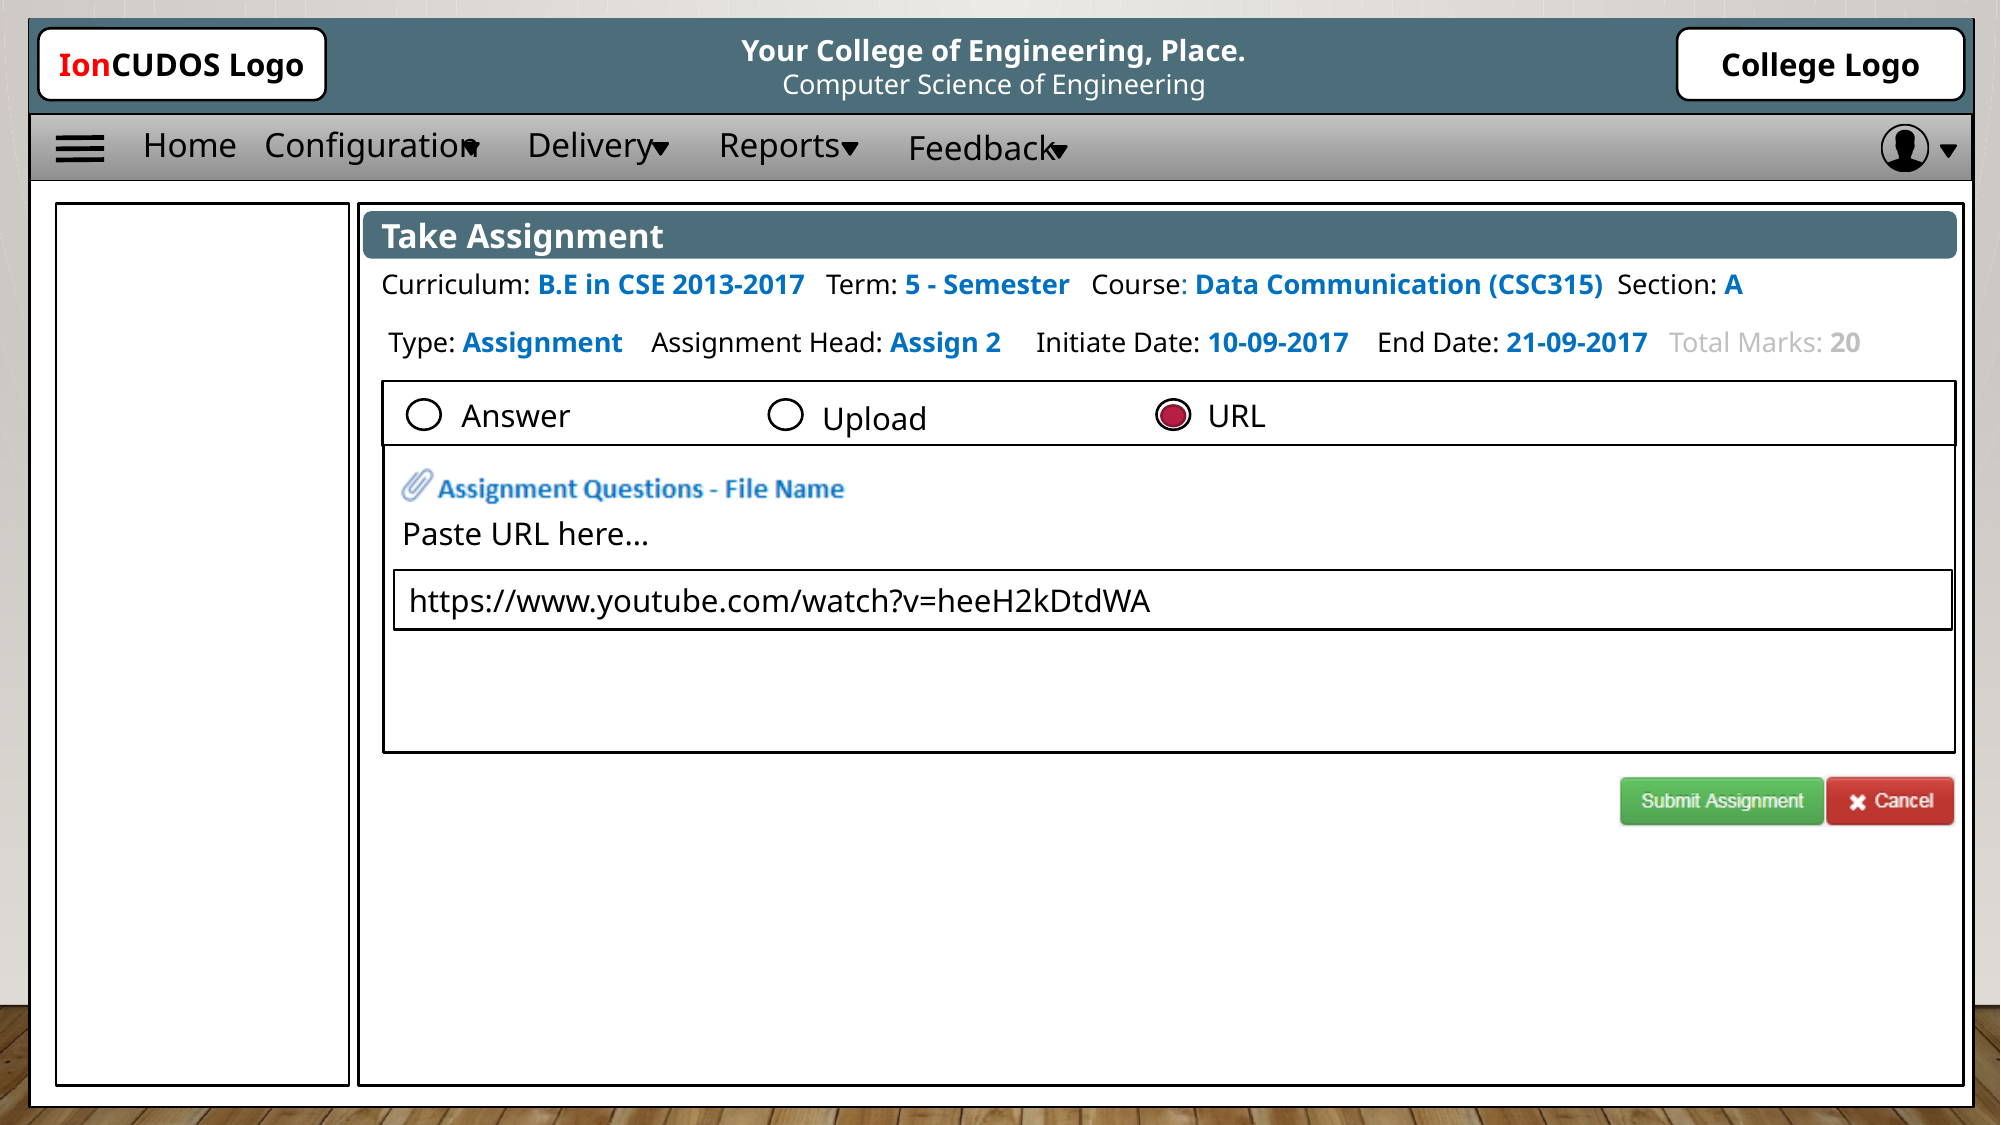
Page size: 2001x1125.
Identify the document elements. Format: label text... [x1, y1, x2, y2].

text_box [30, 113, 1973, 181]
text_box [1155, 398, 1192, 432]
text_box Take Assignment [362, 211, 1957, 259]
text_box [29, 18, 1973, 114]
text_box Answer [446, 388, 678, 441]
text_box [652, 142, 669, 156]
text_box [405, 398, 443, 432]
text_box [28, 18, 1975, 1108]
text_box [1160, 404, 1187, 428]
text_box [1939, 144, 1957, 158]
text_box IonCUDOS Logo [37, 26, 327, 102]
picture [0, 1005, 2000, 1125]
text_box https://www.youtube.com/watch?v=heeH2kDtdWA [393, 569, 1953, 631]
text_box Paste URL here… [387, 507, 666, 560]
text_box Feedback [893, 120, 1076, 175]
text_box [1050, 145, 1068, 159]
text_box [382, 444, 1956, 754]
picture [396, 461, 850, 512]
text_box [462, 142, 480, 156]
picture [1619, 774, 1956, 827]
text_box College Logo [1675, 26, 1966, 102]
text_box Reports [704, 117, 887, 172]
text_box Curriculum: B.E in CSE 2013-2017 Term: 5 - Semester Course: Data Communication (CSC315) Section: A Type: Assignment Assignment Head: Assign 2 Initiate Date: 10-09-2017 End Date: 21-09-2017 Total Marks: 20 [366, 260, 1972, 365]
text_box [767, 398, 804, 432]
text_box URL [1192, 389, 1424, 442]
text_box [55, 202, 350, 1087]
text_box Home [128, 117, 249, 172]
text_box Delivery [512, 117, 695, 172]
text_box [381, 380, 1957, 447]
text_box [841, 142, 859, 156]
text_box Upload [807, 392, 1038, 444]
text_box Your College of Engineering, Place. Computer Science of Engineering [548, 27, 1440, 106]
text_box [357, 202, 1965, 1087]
text_box Configuration [249, 117, 502, 172]
picture [1875, 118, 1936, 179]
